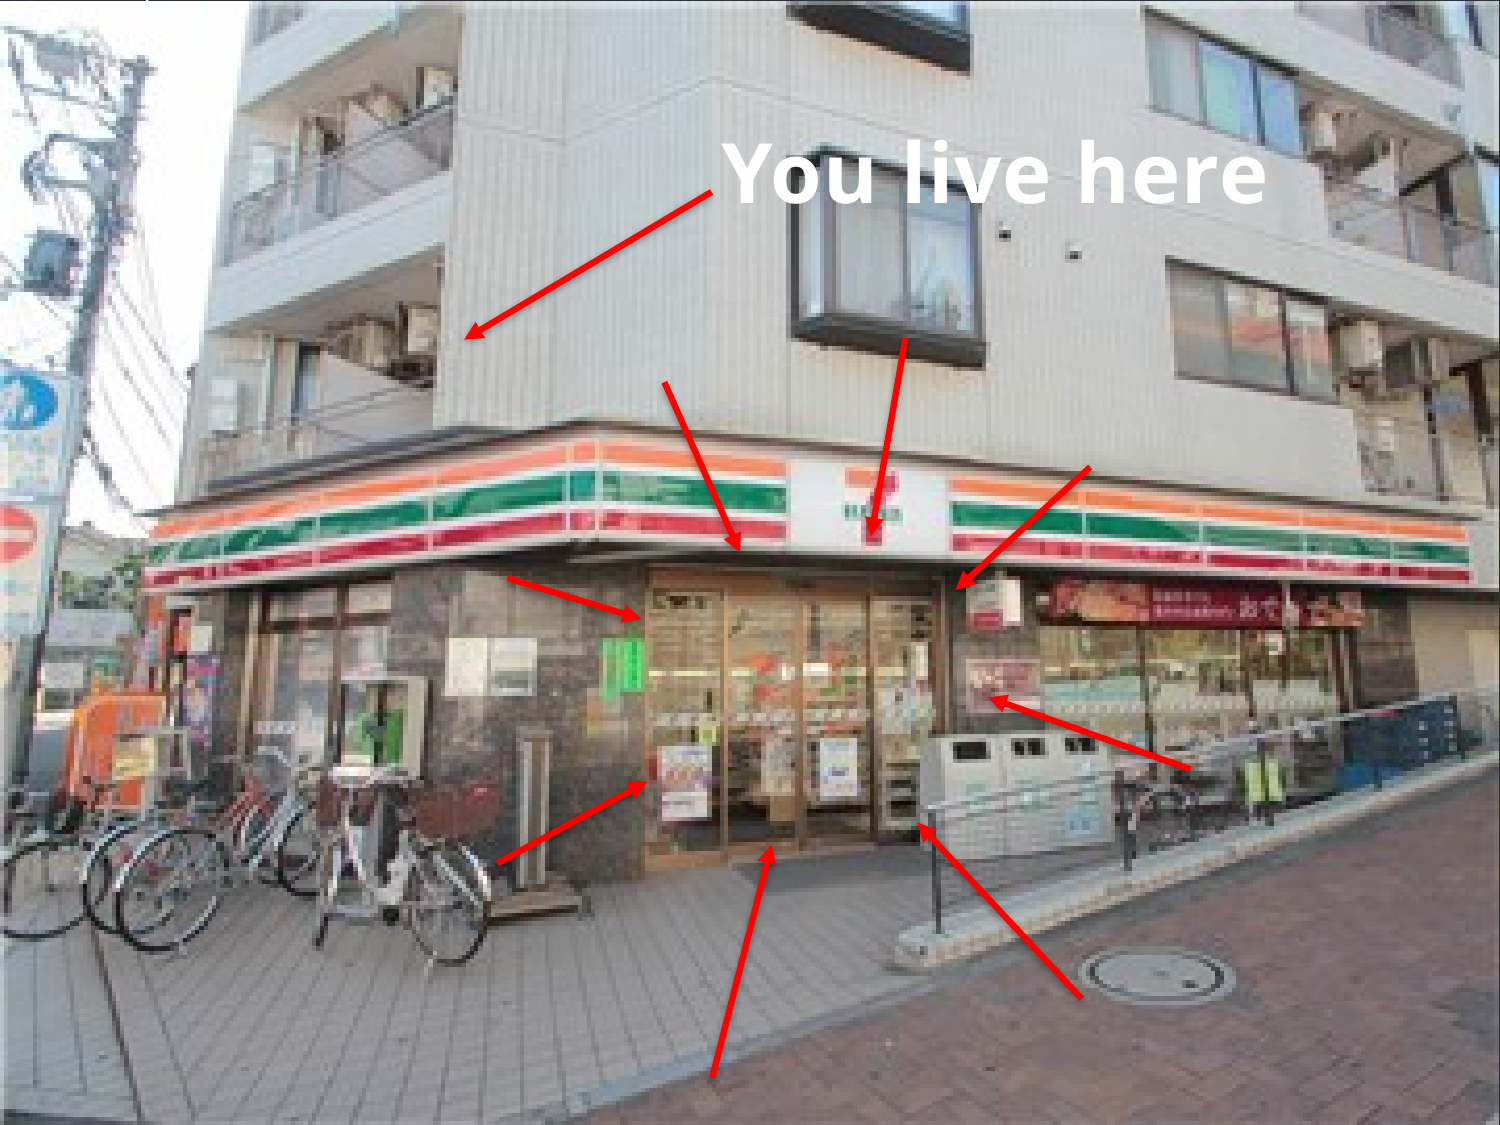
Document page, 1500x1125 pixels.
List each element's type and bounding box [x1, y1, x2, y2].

text_box [870, 337, 906, 537]
text_box [497, 781, 648, 864]
text_box [955, 466, 1091, 591]
text_box [664, 381, 741, 553]
text_box [987, 697, 1191, 770]
text_box [507, 577, 642, 620]
text_box [916, 822, 1082, 999]
text_box [0, 1, 1499, 1125]
text_box [711, 844, 772, 1078]
